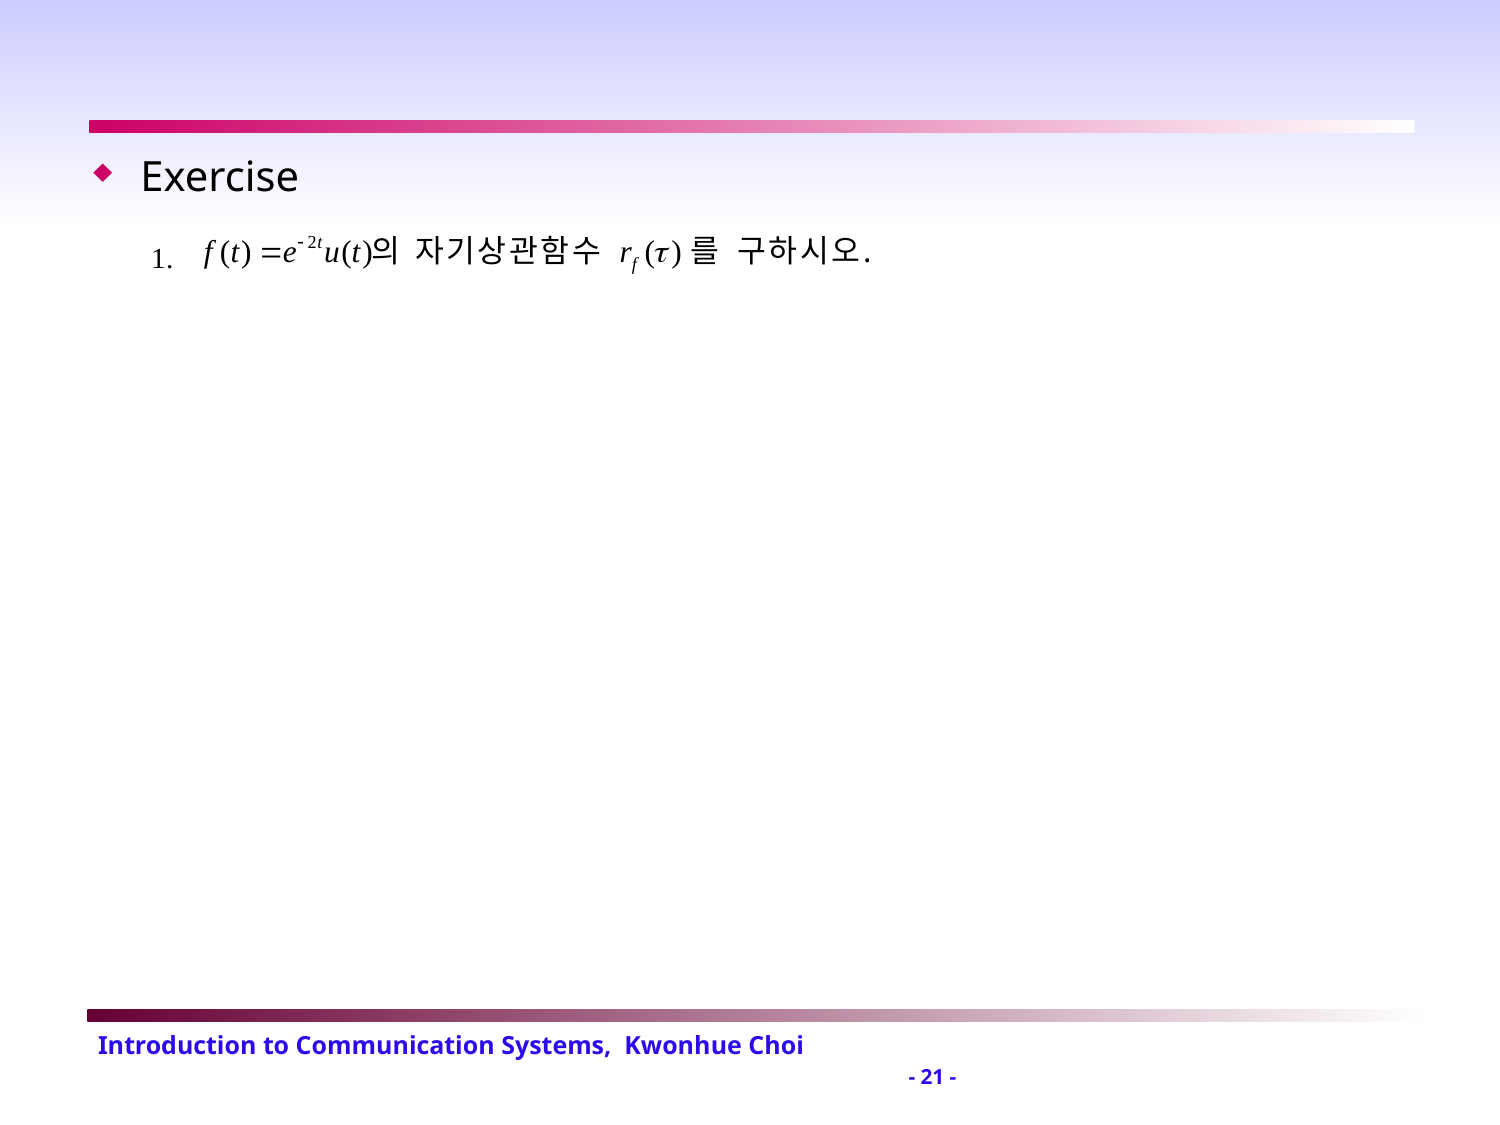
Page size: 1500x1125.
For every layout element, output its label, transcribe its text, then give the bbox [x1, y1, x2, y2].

text_box 1. [61, 231, 1410, 528]
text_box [190, 222, 885, 287]
text_box Exercise [3, 142, 1243, 198]
